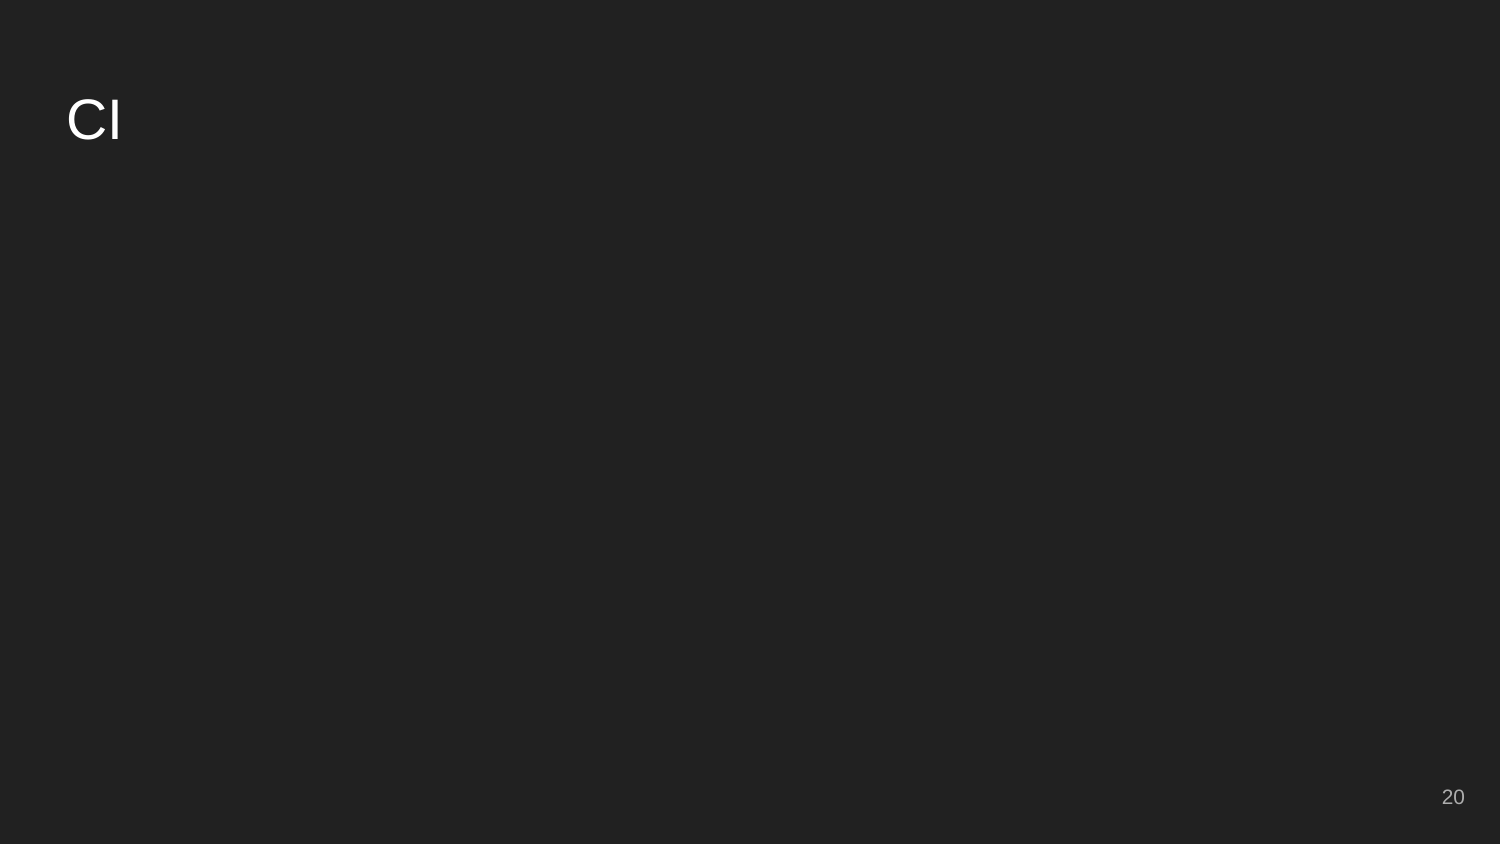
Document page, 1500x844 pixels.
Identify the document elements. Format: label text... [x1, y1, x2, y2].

title CI [51, 72, 1449, 167]
slide_number ‹#› [1389, 764, 1480, 830]
